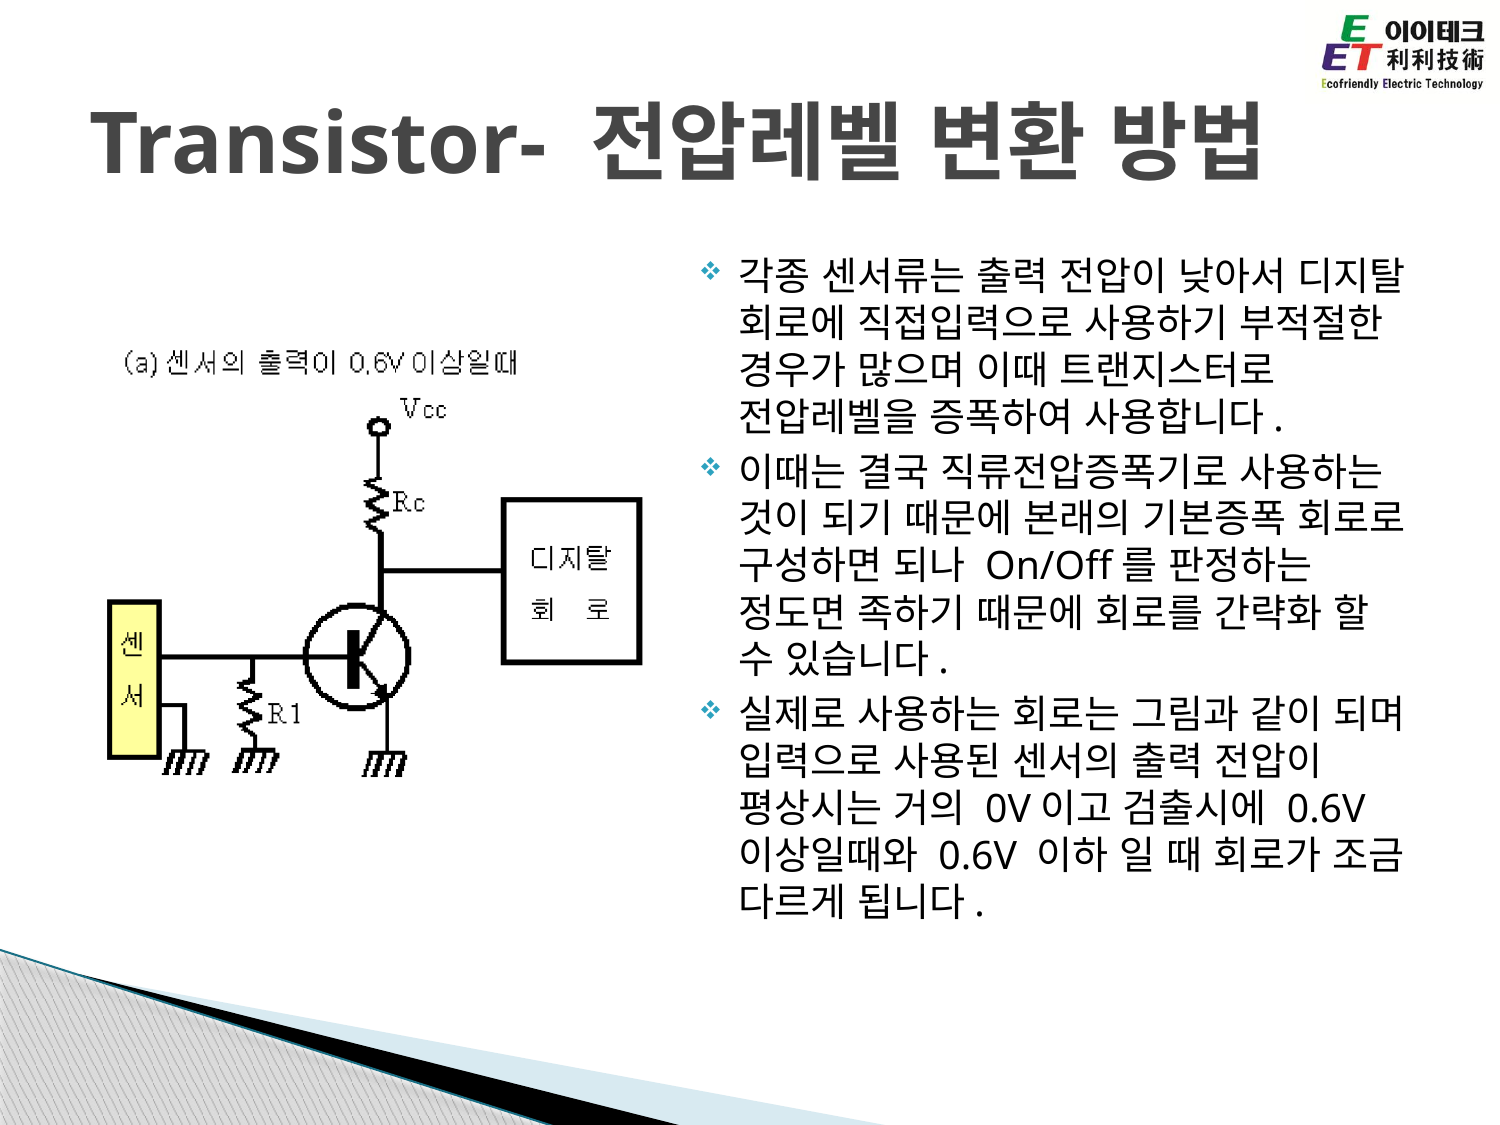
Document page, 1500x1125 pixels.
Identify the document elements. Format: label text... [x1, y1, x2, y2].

picture [1305, 0, 1500, 105]
list 각종 센서류는 출력 전압이 낮아서 디지탈 회로에 직접입력으로 사용하기 부적절한 경우가 많으며 이때 트랜지스터로 전압레벨을 증폭하여 사용합니다. 이때는 결국 직류전압증폭기로 사용하는 것이 되기 때문에 본래의 기본증폭 회로로 구성하면 되나 On/Off를 판정하는 정도면 족하기 때문에 회로를 간략화 할 수 있습니다. 실제로 사용하는 회로는 그림과 같이 되며 입력으로 사용된 센서의 출력 전압이 평상시는 거의 0V이고 검출시에 0.6V 이상일때와 0.6V 이하 일 때 회로가 조금 다르게 됩니다. [667, 243, 1425, 986]
picture [80, 337, 663, 788]
title Transistor- 전압레벨 변환 방법 [75, 45, 1425, 233]
